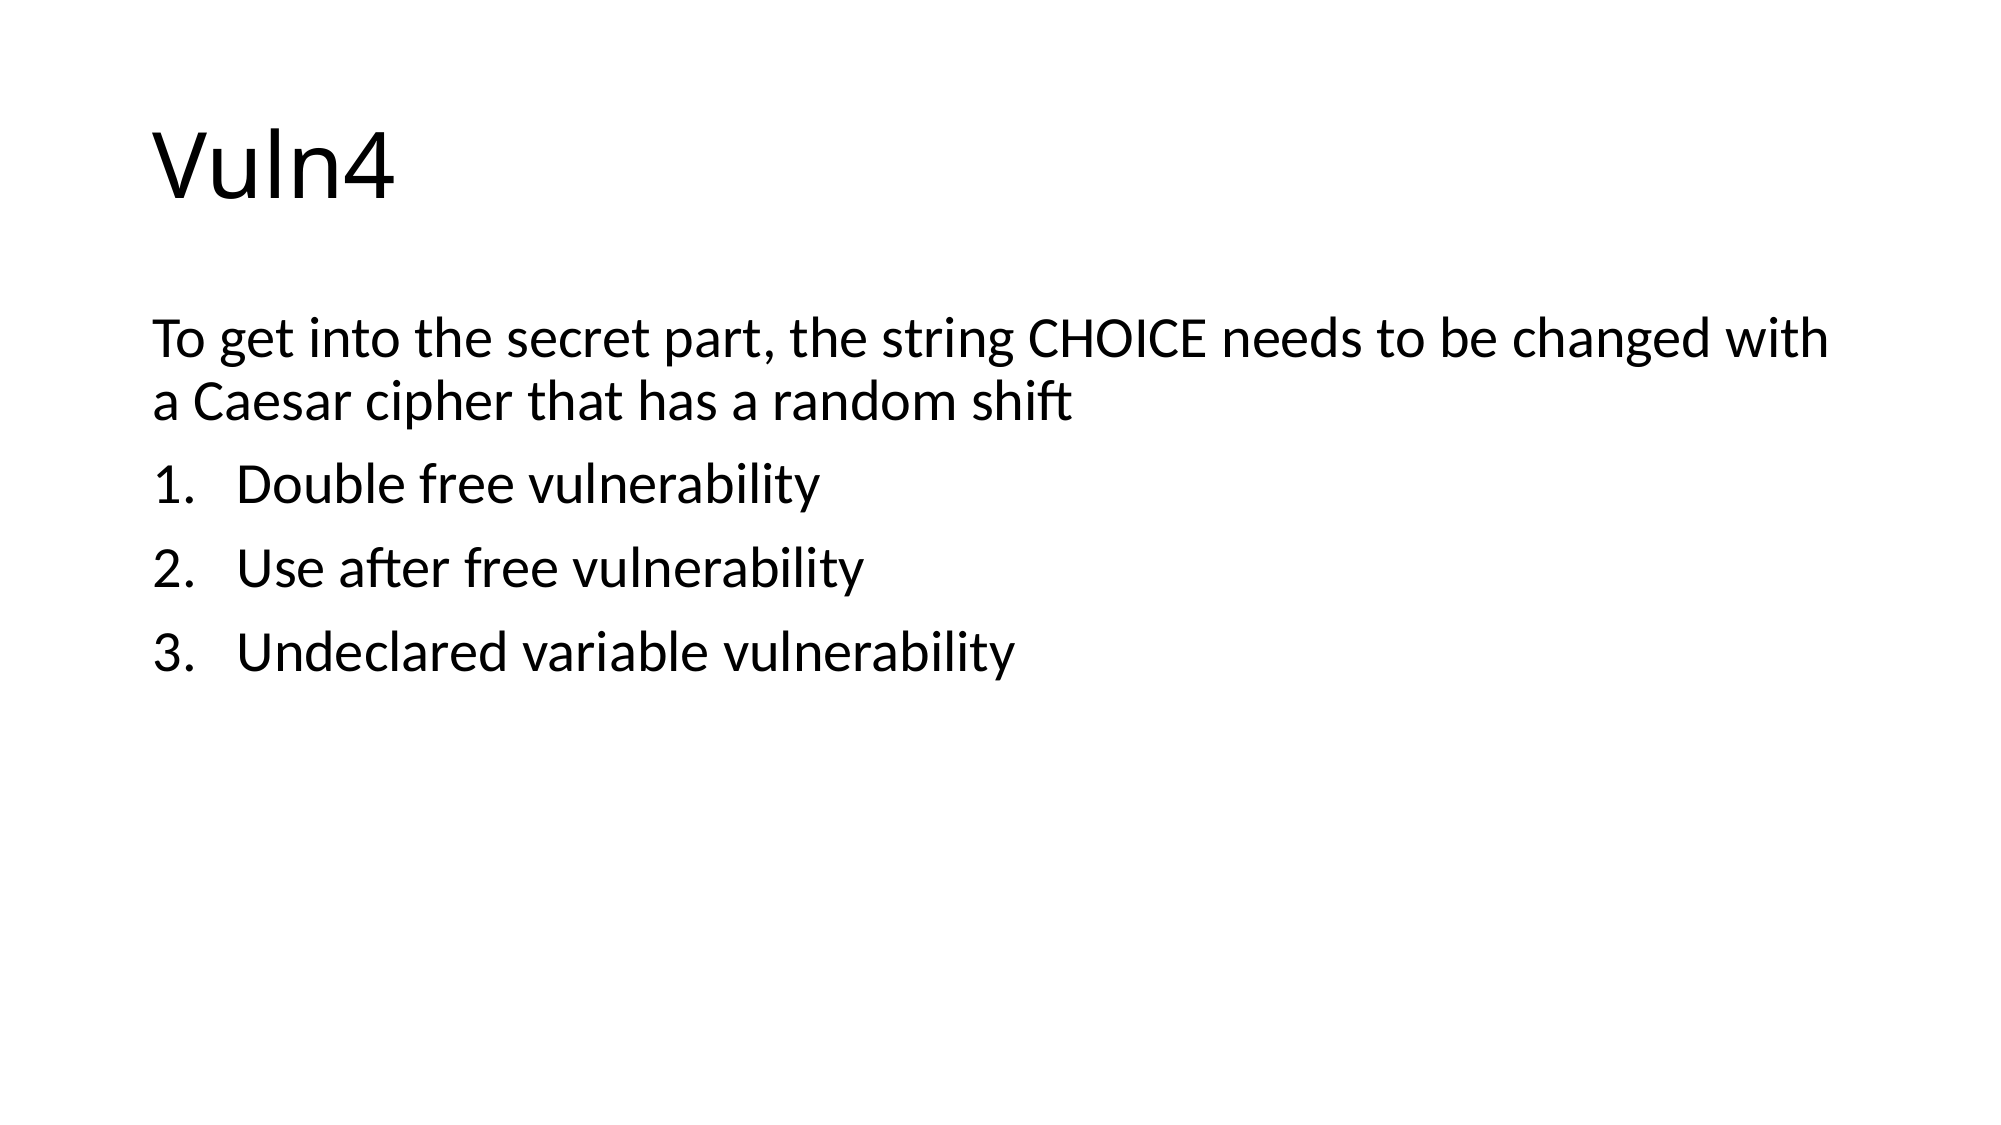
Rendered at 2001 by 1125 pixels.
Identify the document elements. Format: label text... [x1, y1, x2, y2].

title Vuln4 [137, 59, 1863, 278]
list To get into the secret part, the string CHOICE needs to be changed with a Caesar cipher that has a random shift Double free vulnerability Use after free vulnerability Undeclared variable vulnerability [137, 299, 1863, 1014]
